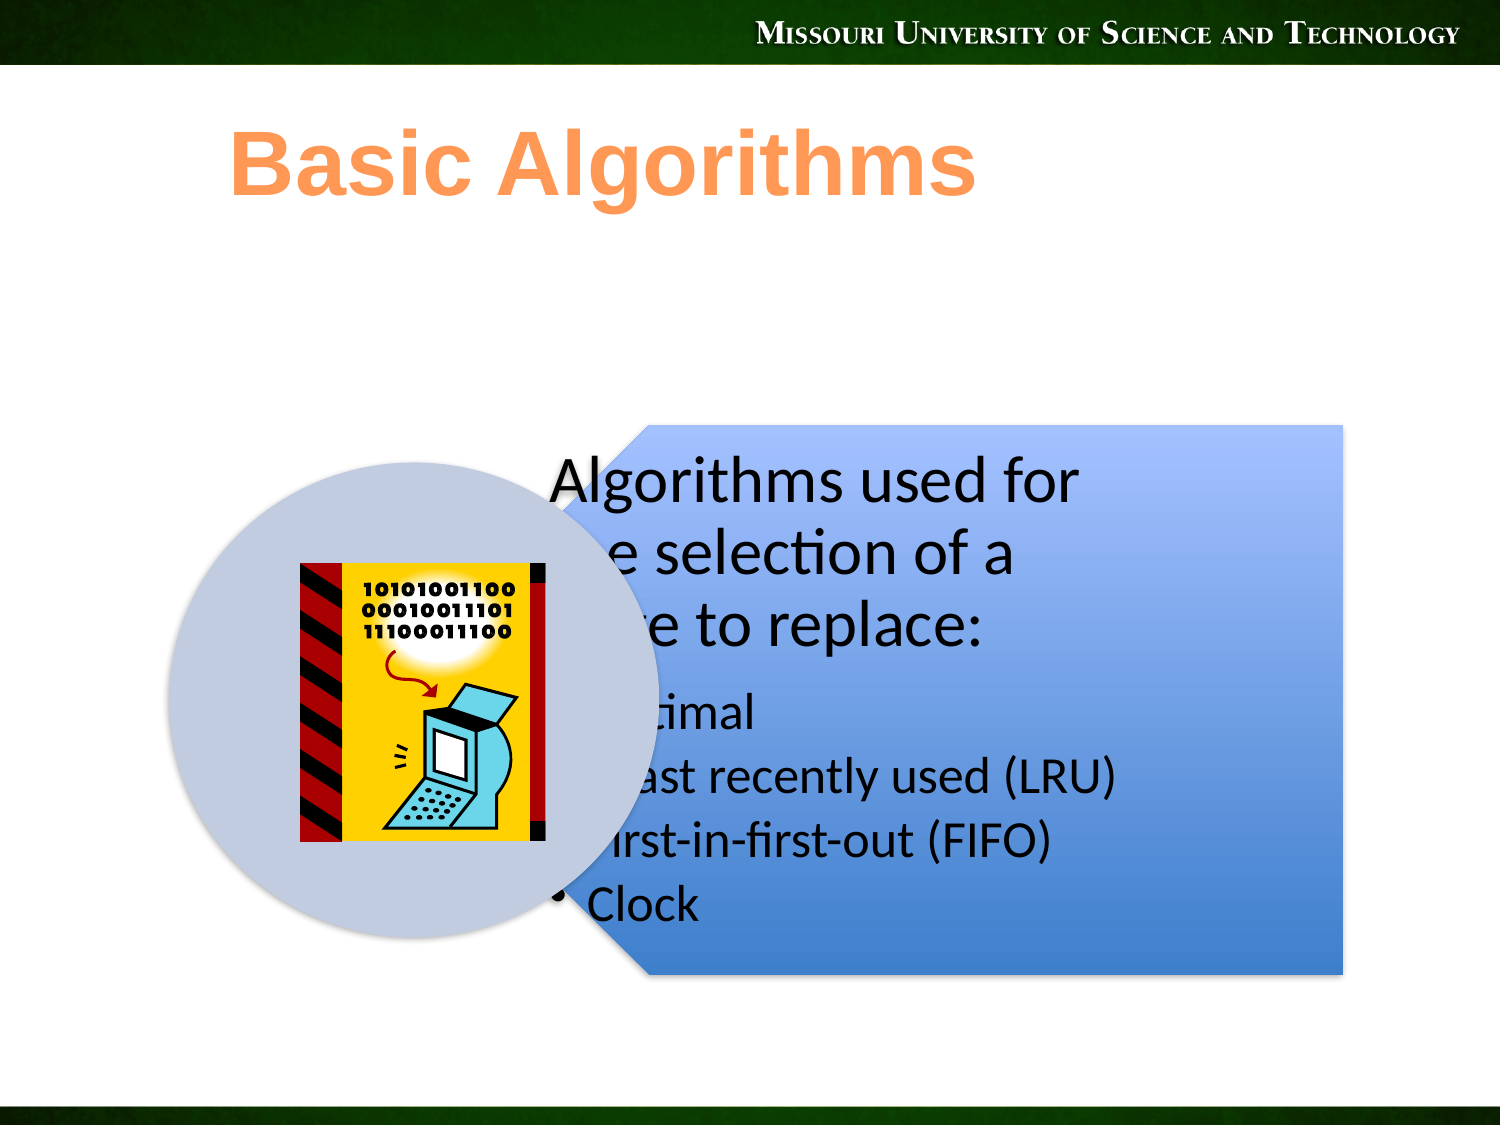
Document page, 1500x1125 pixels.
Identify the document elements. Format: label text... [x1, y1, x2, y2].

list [87, 349, 1426, 1051]
picture [0, 0, 1500, 1125]
title Basic Algorithms [0, 50, 1247, 267]
